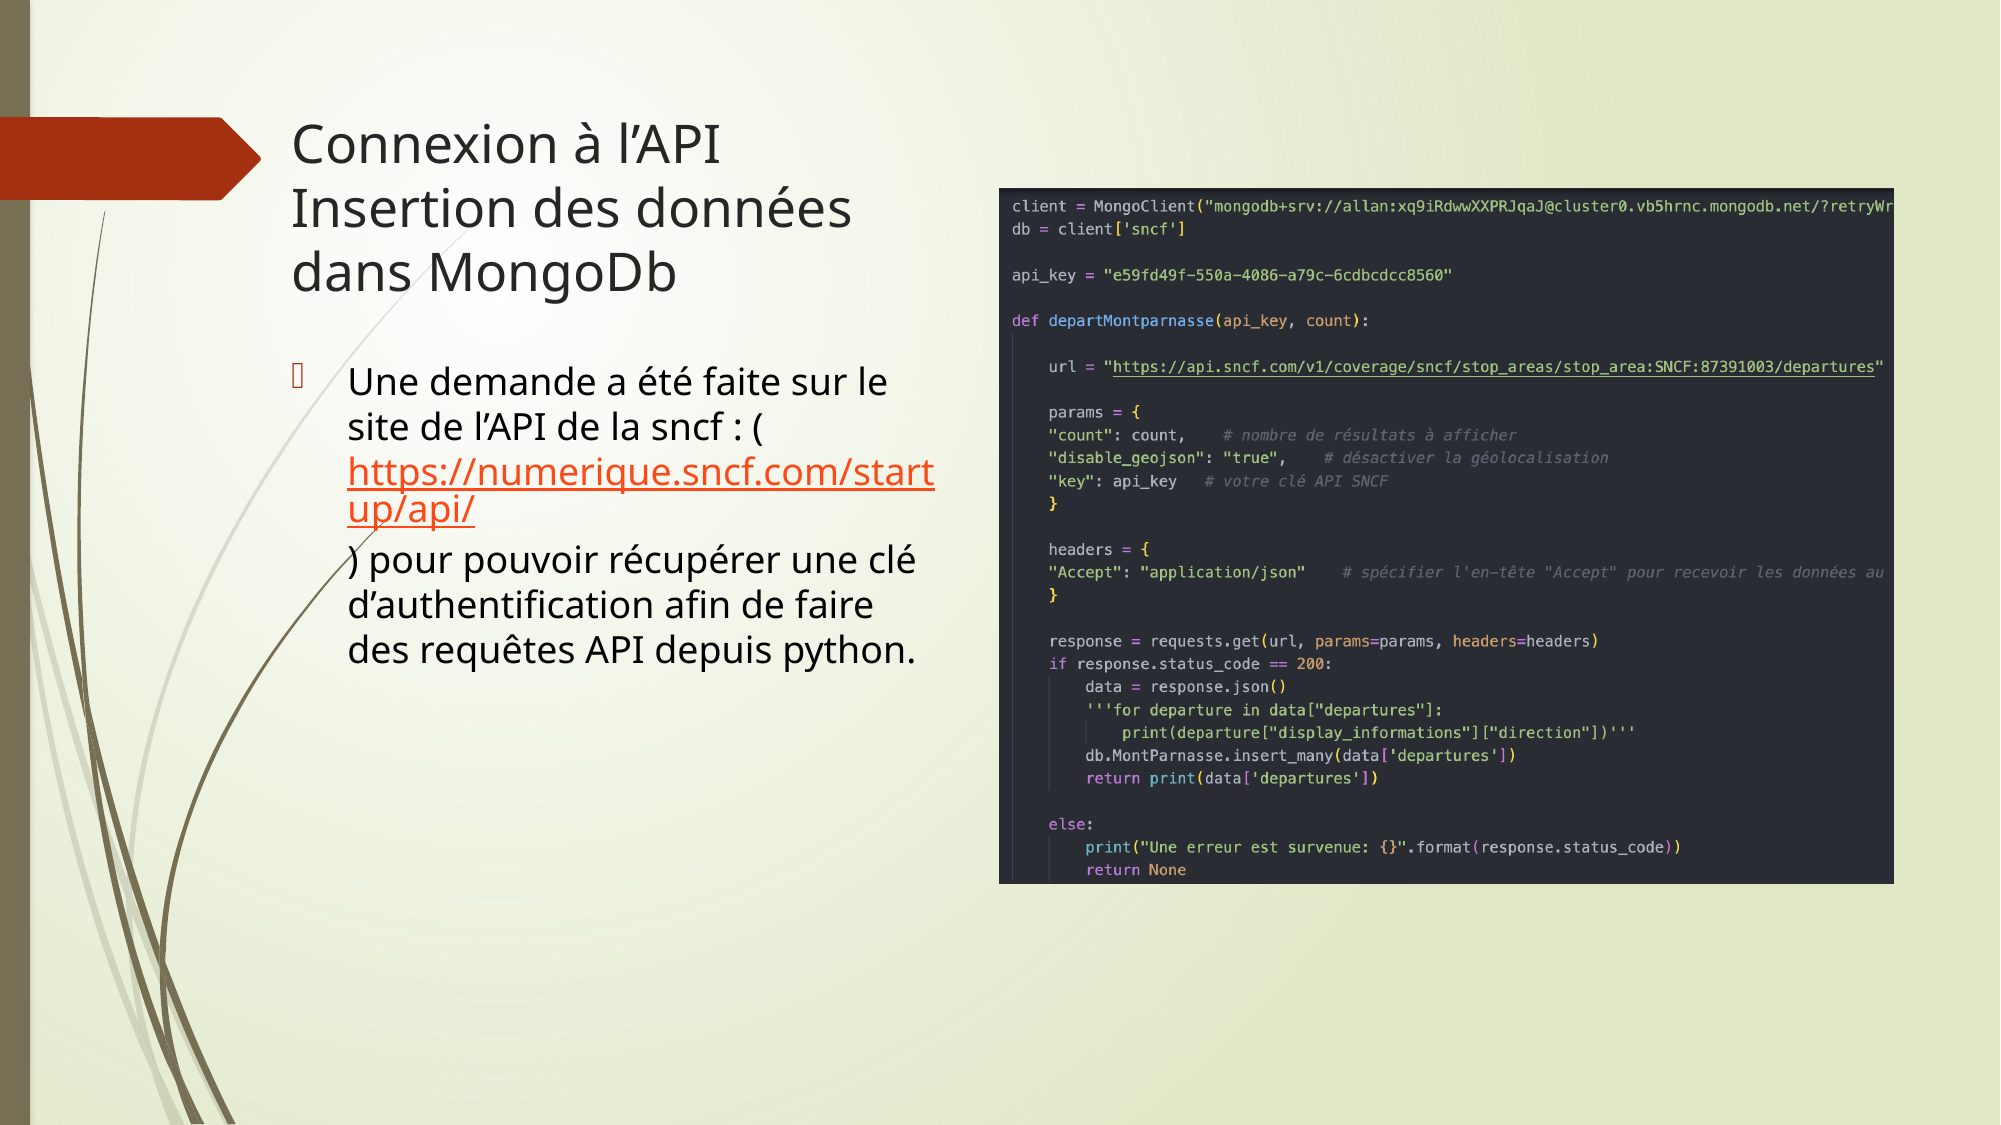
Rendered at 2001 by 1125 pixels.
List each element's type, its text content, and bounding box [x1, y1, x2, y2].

picture [999, 188, 1894, 885]
list Une demande a été faite sur le site de l’API de la sncf : (https://numerique.sncf.com/startup/api/) pour pouvoir récupérer une clé d’authentification afin de faire des requêtes API depuis python. [276, 350, 956, 970]
title Connexion à l’API Insertion des données dans MongoDb [276, 102, 956, 313]
